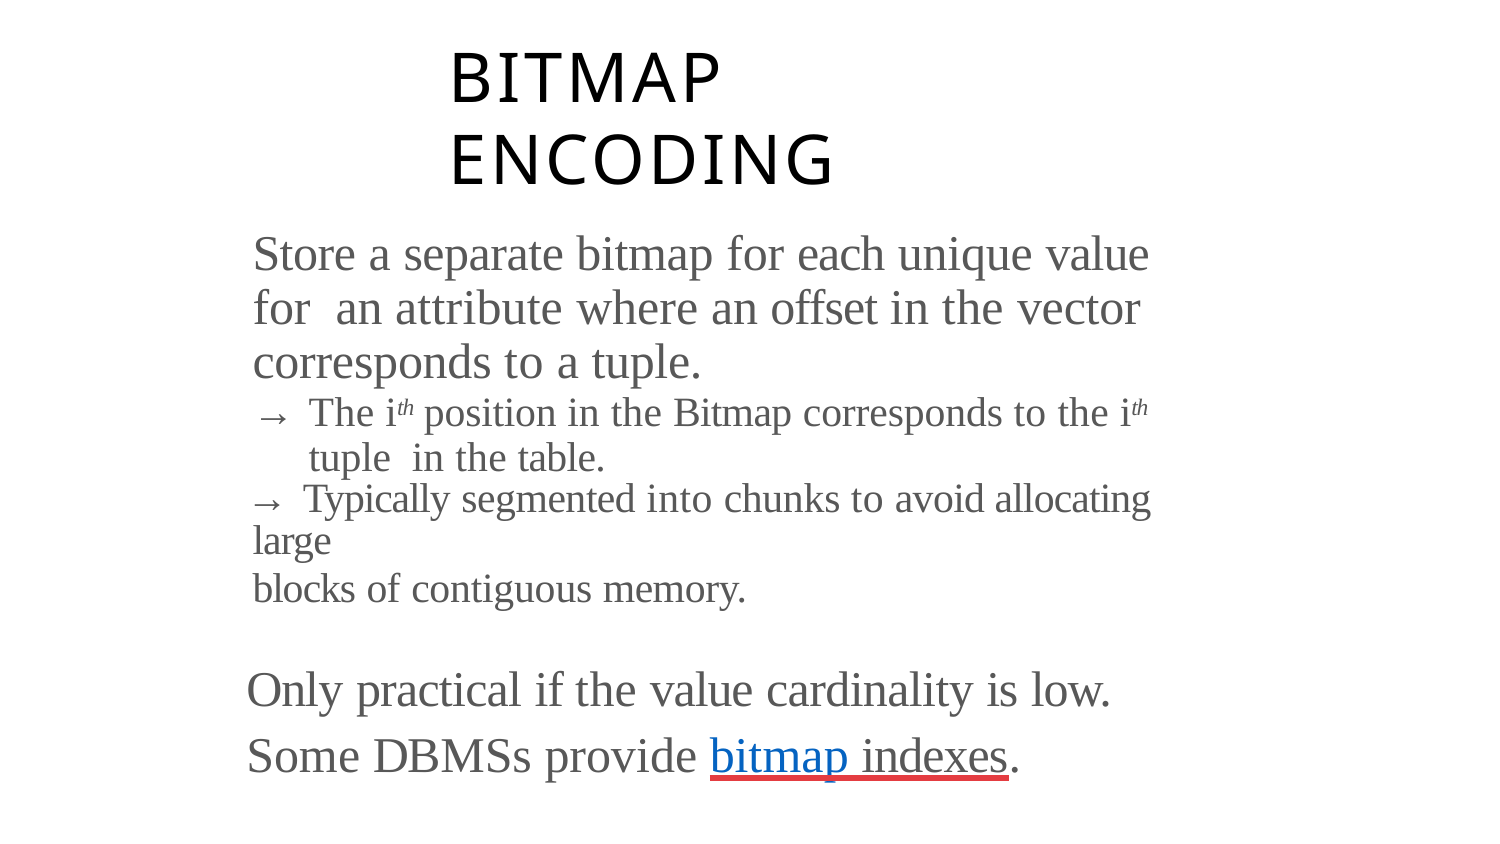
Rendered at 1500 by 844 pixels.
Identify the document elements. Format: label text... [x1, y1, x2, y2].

text_box Store a separate bitmap for each unique value for an attribute where an offset in the vector corresponds to a tuple. → The ith position in the Bitmap corresponds to the ith tuple in the table. → Typically segmented into chunks to avoid allocating large blocks of contiguous memory. Only practical if the value cardinality is low. Some DBMSs provide bitmap indexes. [246, 217, 1248, 783]
title BITMAP ENCODING [446, 31, 1047, 199]
